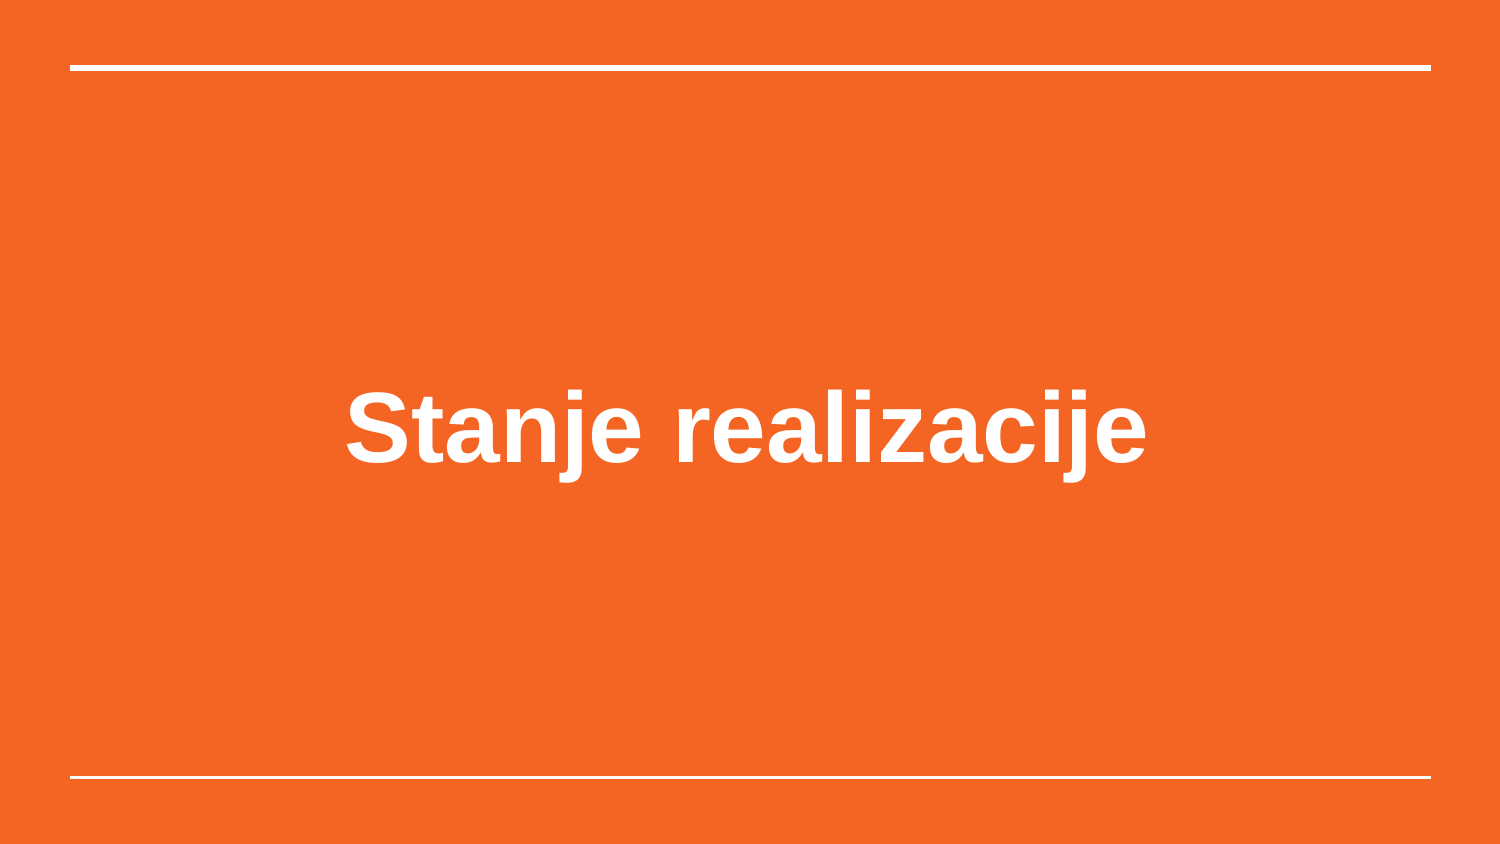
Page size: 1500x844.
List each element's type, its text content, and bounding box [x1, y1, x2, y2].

title Stanje realizacije [66, 296, 1428, 550]
